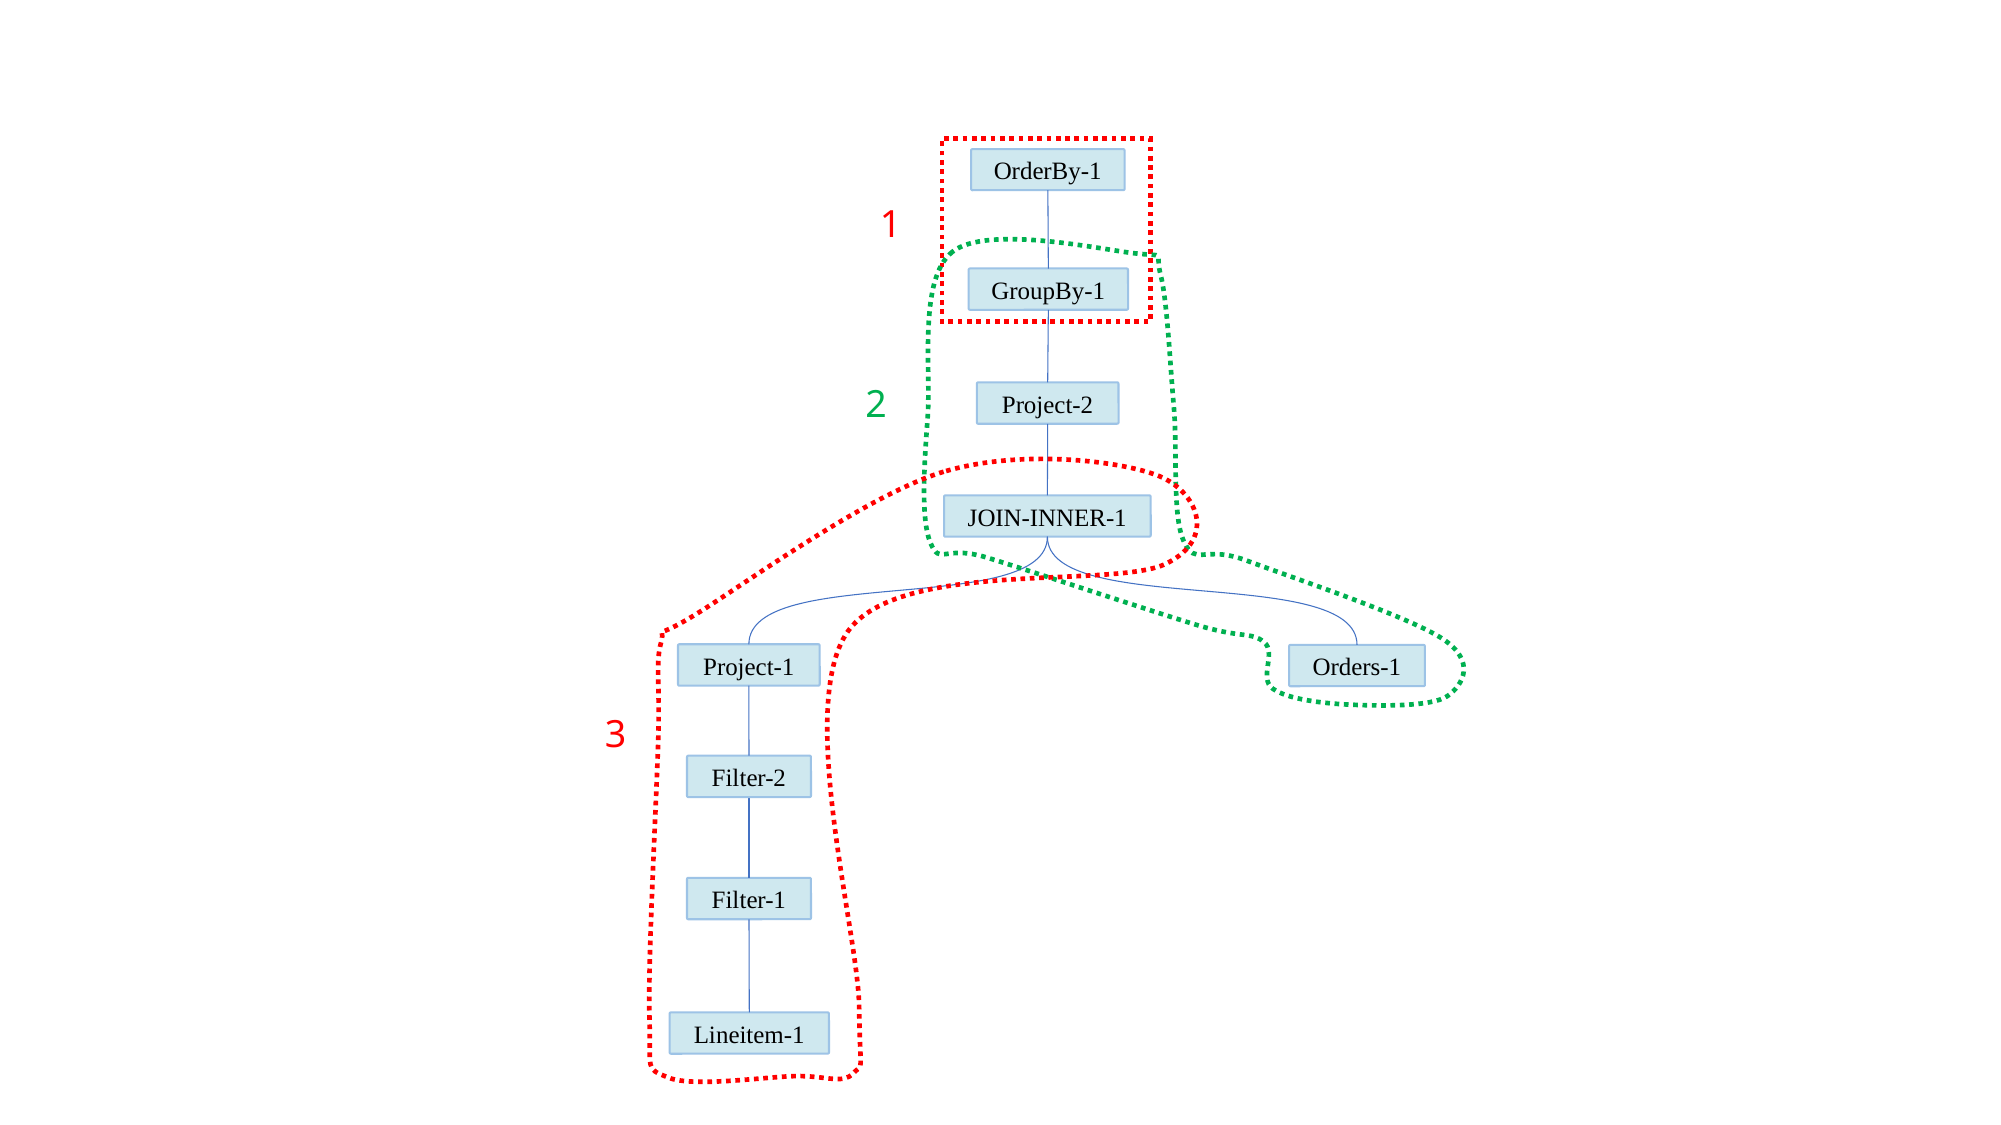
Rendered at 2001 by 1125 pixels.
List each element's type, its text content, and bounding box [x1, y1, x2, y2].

text_box [924, 238, 1177, 471]
text_box [941, 137, 1151, 261]
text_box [844, 441, 952, 740]
text_box [952, 457, 1148, 587]
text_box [1148, 435, 1257, 746]
text_box [1051, 570, 1148, 611]
text_box [648, 518, 862, 1083]
text_box [1257, 563, 1465, 707]
text_box 3 [590, 702, 646, 762]
text_box 2 [850, 372, 907, 433]
text_box 1 [865, 192, 921, 252]
